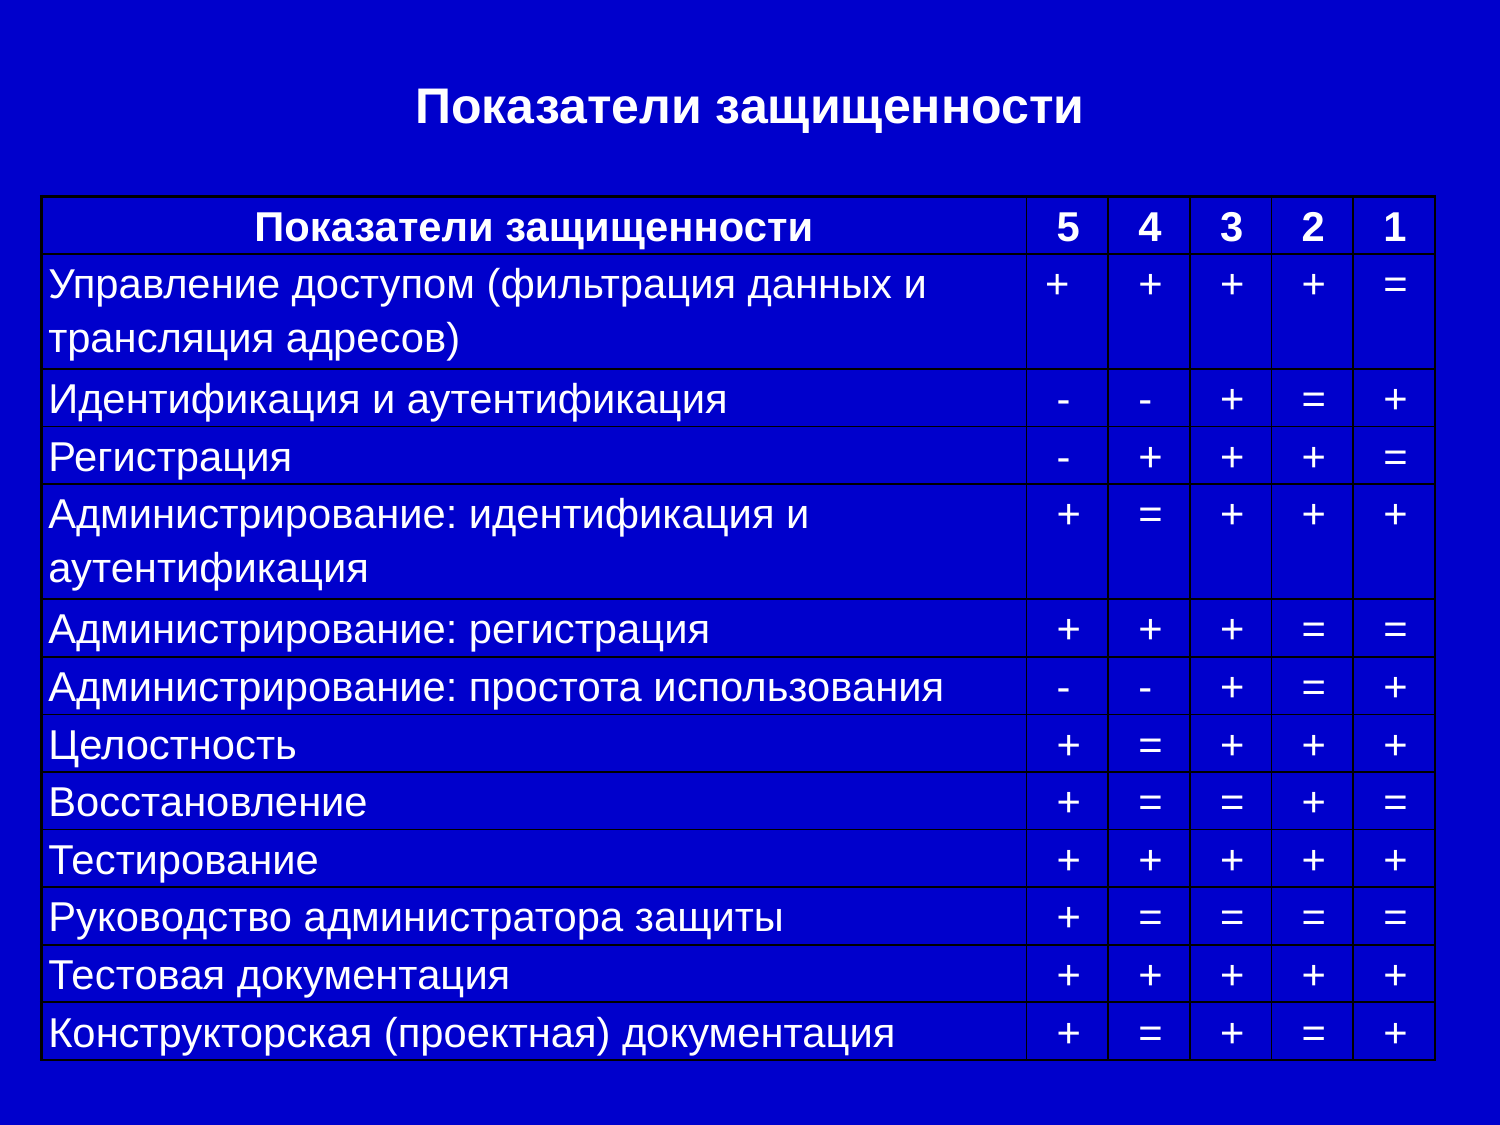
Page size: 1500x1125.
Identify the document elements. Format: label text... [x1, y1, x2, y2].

table_cell + [1191, 1003, 1271, 1059]
table_cell = [1354, 255, 1434, 368]
table_cell = [1109, 1003, 1189, 1059]
table_cell - [1109, 658, 1189, 714]
table_cell + [1191, 427, 1271, 483]
table_cell = [1272, 658, 1352, 714]
table_cell + [1027, 888, 1107, 944]
table_cell = [1354, 888, 1434, 944]
table_cell + [1191, 715, 1271, 771]
table_cell = [1354, 773, 1434, 829]
table_cell = [1109, 888, 1189, 944]
table_cell = [1272, 600, 1352, 656]
table_cell + [1109, 427, 1189, 483]
table_cell + [1272, 485, 1352, 598]
table_cell + [1354, 370, 1434, 426]
table_cell Регистрация [43, 427, 1026, 483]
table_header 2 [1272, 198, 1352, 253]
table_cell = [1109, 485, 1189, 598]
table_cell + [1109, 830, 1189, 886]
table_cell + [1272, 715, 1352, 771]
table_cell + [1027, 715, 1107, 771]
table_cell + [1354, 946, 1434, 1001]
table_cell = [1354, 600, 1434, 656]
table_cell + [1027, 1003, 1107, 1059]
table_header 1 [1354, 198, 1434, 253]
table_cell = [1109, 773, 1189, 829]
table_cell = [1272, 888, 1352, 944]
table_cell Руководство администратора защиты [43, 888, 1026, 944]
table_cell Администрирование: простота использования [43, 658, 1026, 714]
table_cell Восстановление [43, 773, 1026, 829]
table_cell = [1354, 427, 1434, 483]
table_cell + [1027, 485, 1107, 598]
table_cell + [1354, 830, 1434, 886]
table_cell = [1109, 715, 1189, 771]
table_cell Тестирование [43, 830, 1026, 886]
table_cell + [1027, 773, 1107, 829]
table_cell + [1027, 830, 1107, 886]
table_cell + [1191, 658, 1271, 714]
table_cell + [1109, 600, 1189, 656]
table_cell + [1191, 946, 1271, 1001]
table_header 5 [1027, 198, 1107, 253]
table_cell + [1272, 255, 1352, 368]
table_cell = [1191, 773, 1271, 829]
table_cell + [1354, 658, 1434, 714]
table_cell = [1272, 1003, 1352, 1059]
table_cell = [1272, 370, 1352, 426]
table_cell + [1191, 600, 1271, 656]
table_header 3 [1191, 198, 1271, 253]
table_cell + [1191, 370, 1271, 426]
table_cell + [1354, 715, 1434, 771]
table_cell Администрирование: идентификация и аутентификация [43, 485, 1026, 598]
text_box Показатели защищенности [41, 66, 1459, 142]
table_cell + [1191, 255, 1271, 368]
table_cell + [1109, 255, 1189, 368]
table_cell - [1027, 427, 1107, 483]
table_header 4 [1109, 198, 1189, 253]
table_cell + [1191, 485, 1271, 598]
table_cell - [1109, 370, 1189, 426]
table_cell + [1272, 427, 1352, 483]
table_cell Администрирование: регистрация [43, 600, 1026, 656]
table_cell + [1354, 1003, 1434, 1059]
table_cell + [1354, 485, 1434, 598]
table_cell Идентификация и аутентификация [43, 370, 1026, 426]
table_cell - [1027, 658, 1107, 714]
table_cell + [1027, 600, 1107, 656]
table_cell + [1027, 946, 1107, 1001]
table_cell Тестовая документация [43, 946, 1026, 1001]
table_cell + [1109, 946, 1189, 1001]
table_cell + [1272, 773, 1352, 829]
table_cell Конструкторская (проектная) документация [43, 1003, 1026, 1059]
table_cell + [1027, 255, 1107, 368]
table_cell Управление доступом (фильтрация данных и трансляция адресов) [43, 255, 1026, 368]
table_cell + [1272, 946, 1352, 1001]
table_cell + [1191, 830, 1271, 886]
table_cell + [1272, 830, 1352, 886]
table_cell = [1191, 888, 1271, 944]
table_cell Целостность [43, 715, 1026, 771]
table_header Показатели защищенности [43, 198, 1026, 253]
table_cell - [1027, 370, 1107, 426]
